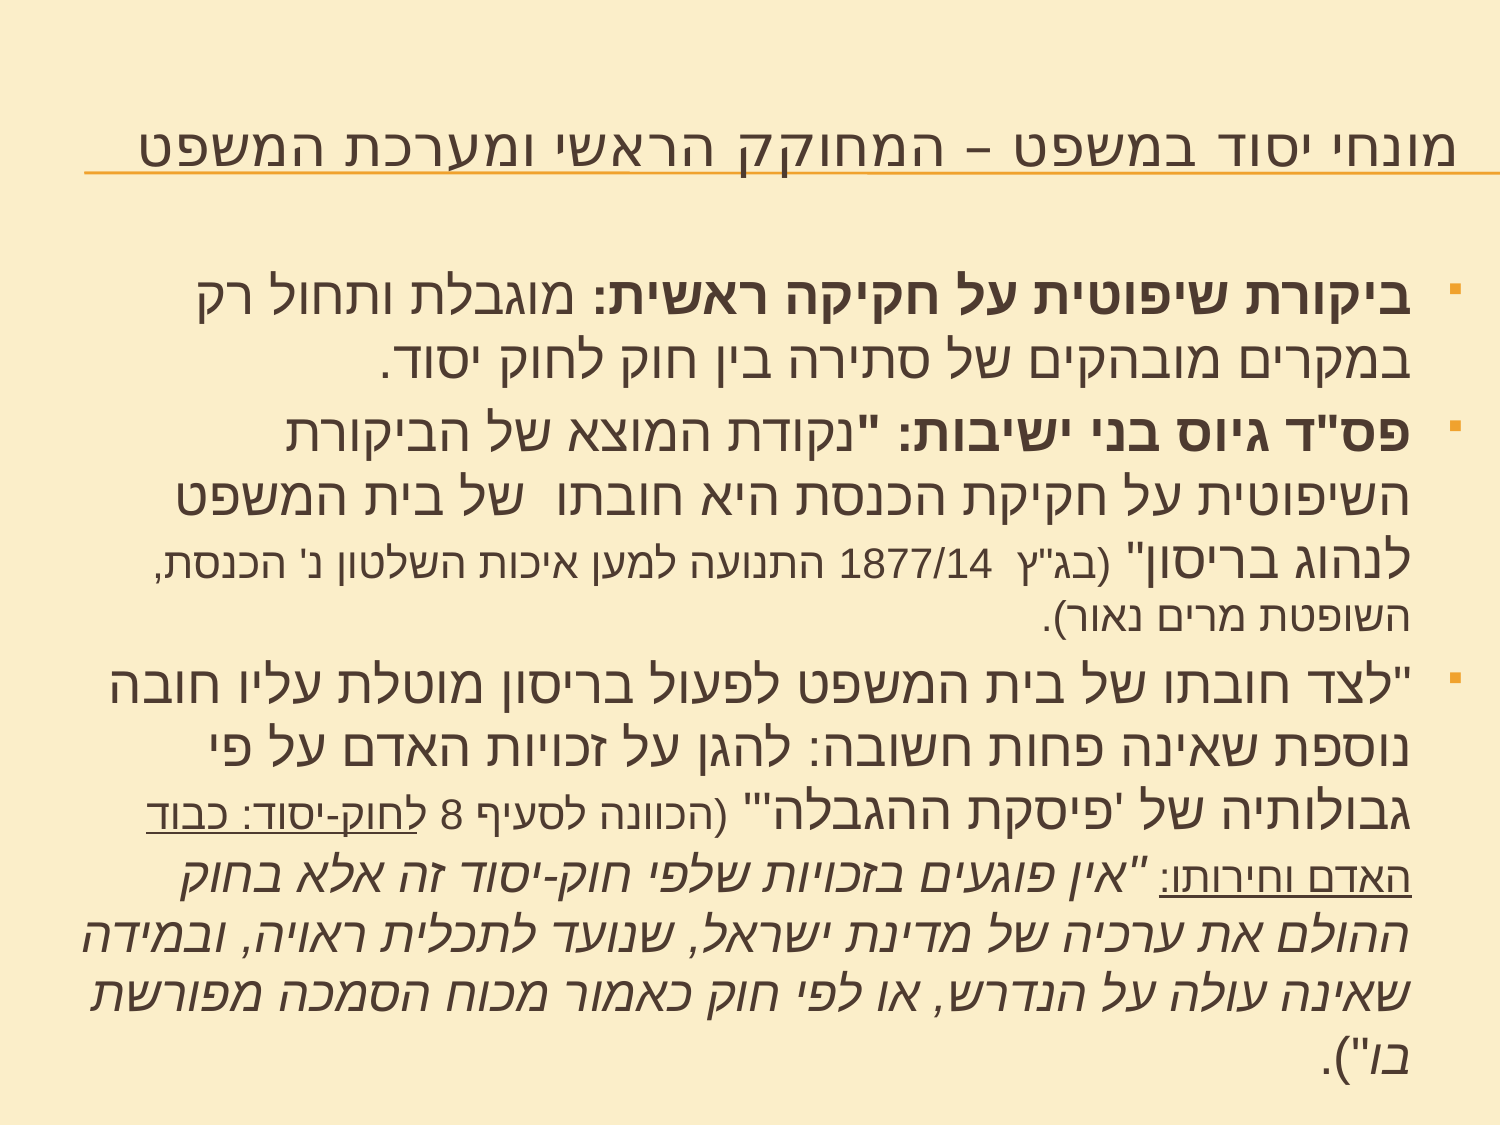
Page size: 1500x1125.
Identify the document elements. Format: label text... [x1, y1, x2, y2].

title מונחי יסוד במשפט – המחוקק הראשי ומערכת המשפט [50, 75, 1475, 213]
list ביקורת שיפוטית על חקיקה ראשית: מוגבלת ותחול רק במקרים מובהקים של סתירה בין חוק לחוק יסוד. פס"ד גיוס בני ישיבות: "נקודת המוצא של הביקורת השיפוטית על חקיקת הכנסת היא חובתו של בית המשפט לנהוג בריסון" (בג"ץ 1877/14 התנועה למען איכות השלטון נ' הכנסת, השופטת מרים נאור). "לצד חובתו של בית המשפט לפעול בריסון מוטלת עליו חובה נוספת שאינה פחות חשובה: להגן על זכויות האדם על פי גבולותיה של 'פיסקת ההגבלה'" (הכוונה לסעיף 8 לחוק-יסוד: כבוד האדם וחירותו: "אין פוגעים בזכויות שלפי חוק-יסוד זה אלא בחוק ההולם את ערכיה של מדינת ישראל, שנועד לתכלית ראויה, ובמידה שאינה עולה על הנדרש, או לפי חוק כאמור מכוח הסמכה מפורשת בו"). [50, 254, 1475, 1094]
